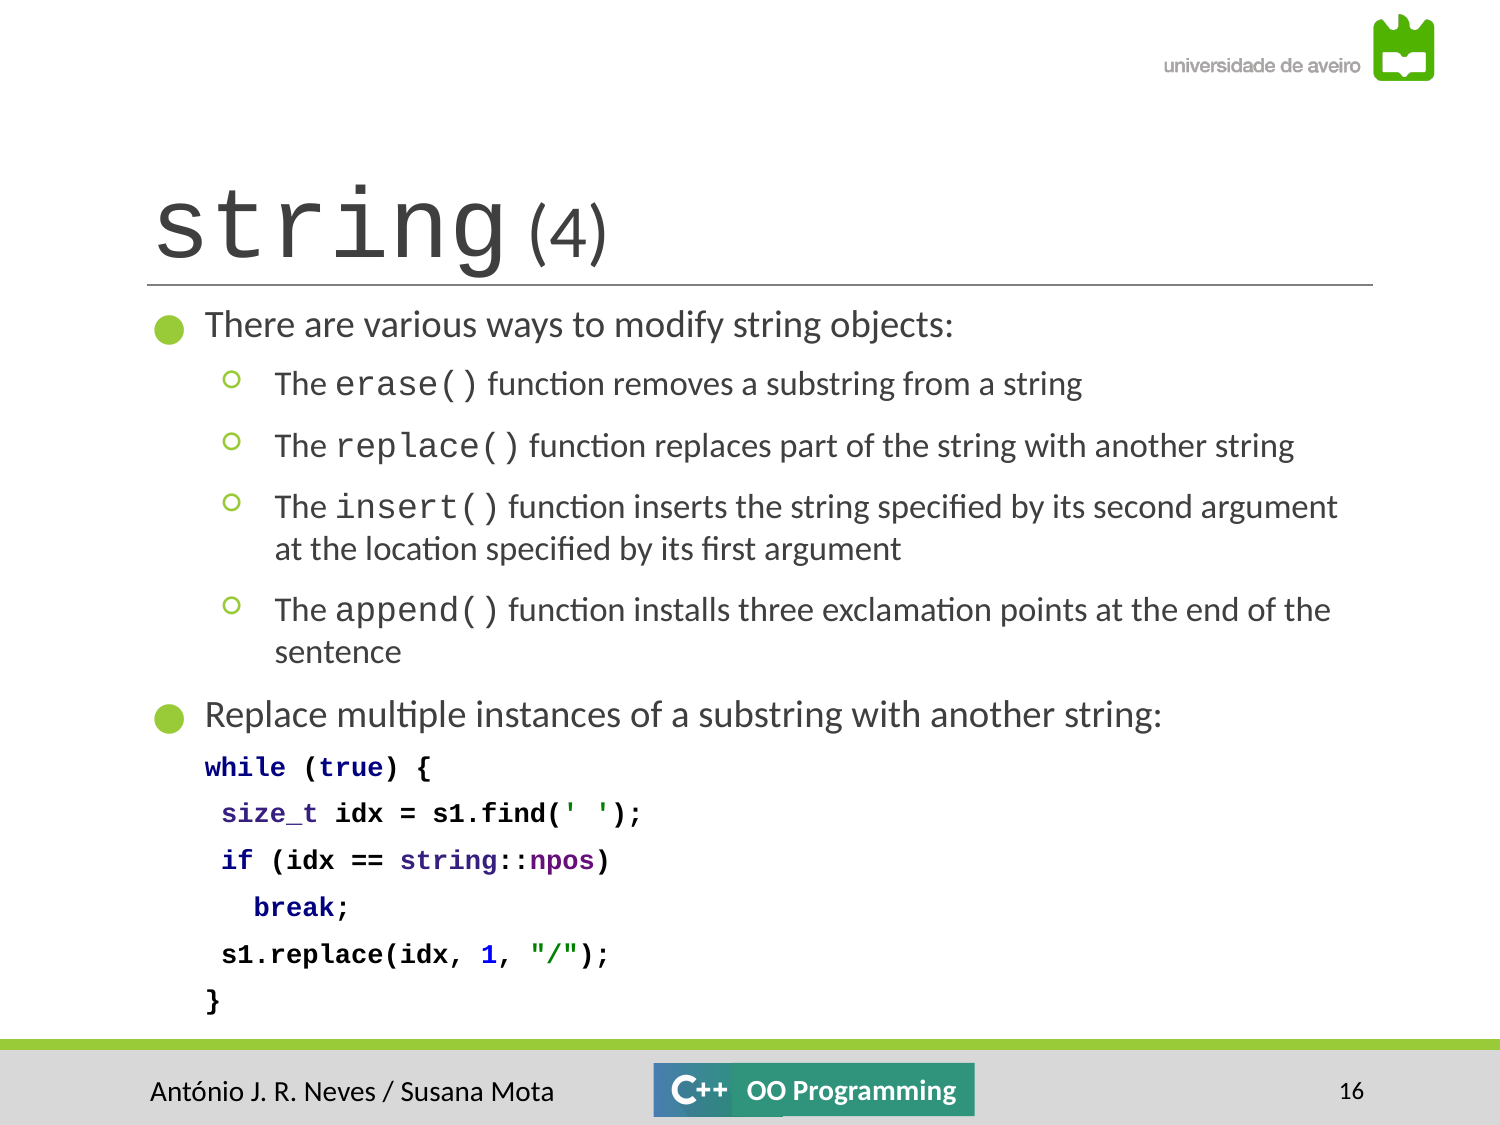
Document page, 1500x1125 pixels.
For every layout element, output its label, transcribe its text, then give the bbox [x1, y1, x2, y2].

picture [653, 1063, 731, 1117]
slide_number ‹#› [1218, 1059, 1380, 1120]
picture [1163, 14, 1448, 82]
list There are various ways to modify string objects: The erase() function removes a substring from a string The replace() function replaces part of the string with another string The insert() function inserts the string specified by its second argument at the location specified by its first argument The append() function installs three exclamation points at the end of the sentence Replace multiple instances of a substring with another string: while (true) { size_t idx = s1.find(' '); if (idx == string::npos) break; s1.replace(idx, 1, "/"); } [135, 296, 1373, 1025]
title string (4) [135, 47, 1373, 285]
